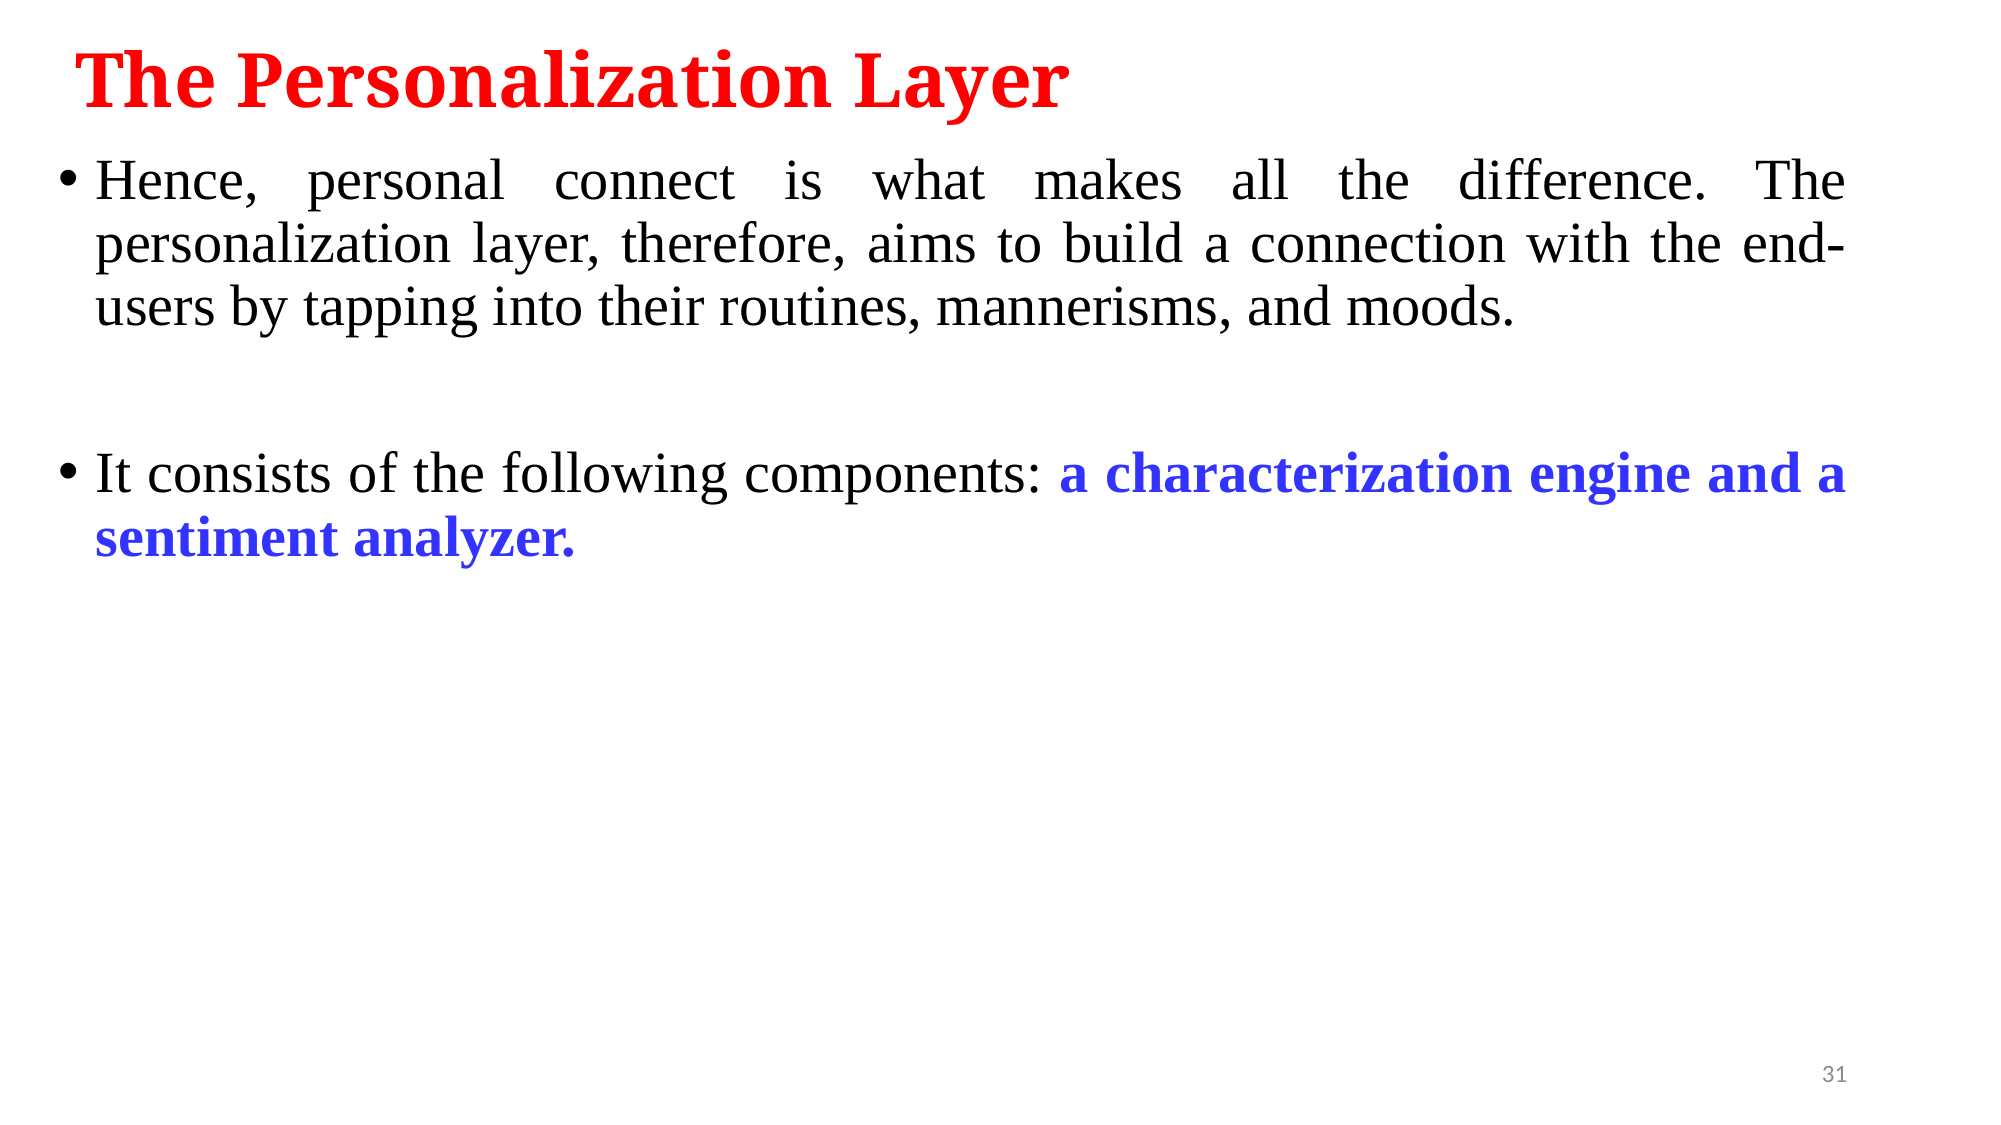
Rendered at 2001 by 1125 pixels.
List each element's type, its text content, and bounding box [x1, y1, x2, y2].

text_box The Personalization Layer [59, 0, 1785, 193]
list Hence, personal connect is what makes all the difference. The personalization layer, therefore, aims to build a connection with the end‐users by tapping into their routines, mannerisms, and moods. It consists of the following components: a characterization engine and a sentiment analyzer. [43, 141, 1863, 1014]
slide_number 31 [1412, 1042, 1863, 1103]
